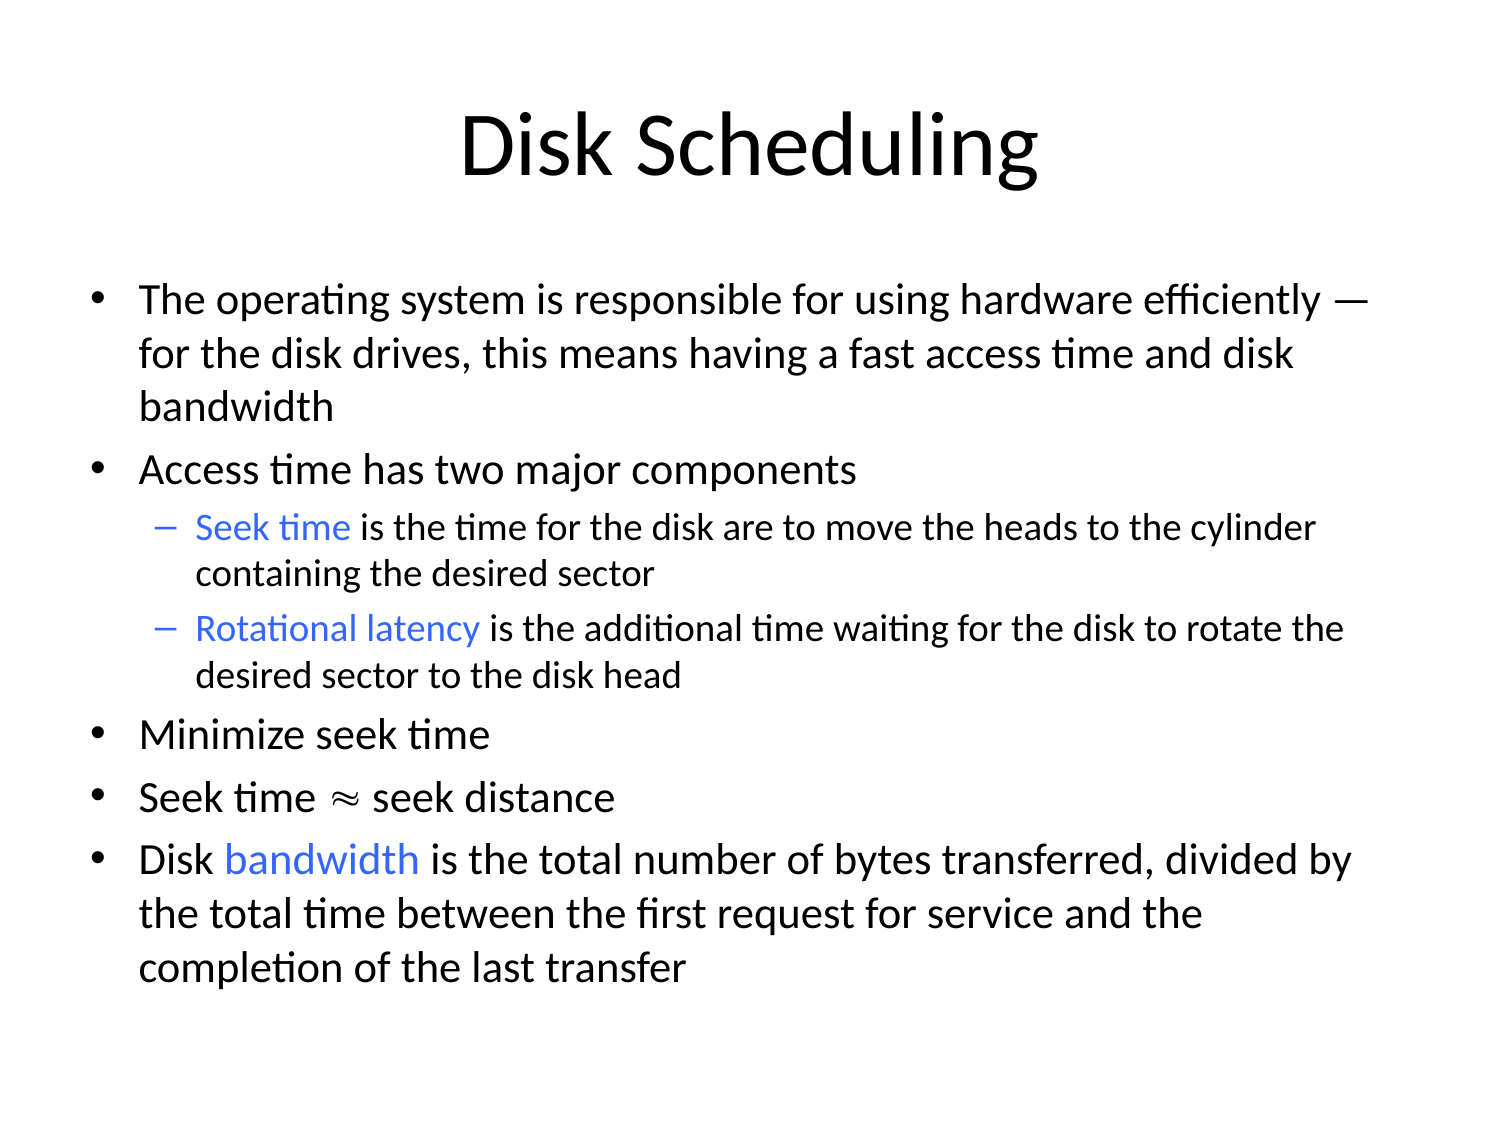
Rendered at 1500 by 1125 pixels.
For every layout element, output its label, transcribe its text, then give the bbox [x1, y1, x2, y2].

list The operating system is responsible for using hardware efficiently — for the disk drives, this means having a fast access time and disk bandwidth Access time has two major components Seek time is the time for the disk are to move the heads to the cylinder containing the desired sector Rotational latency is the additional time waiting for the disk to rotate the desired sector to the disk head Minimize seek time Seek time  seek distance Disk bandwidth is the total number of bytes transferred, divided by the total time between the first request for service and the completion of the last transfer [75, 262, 1425, 1005]
title Disk Scheduling [75, 45, 1425, 233]
